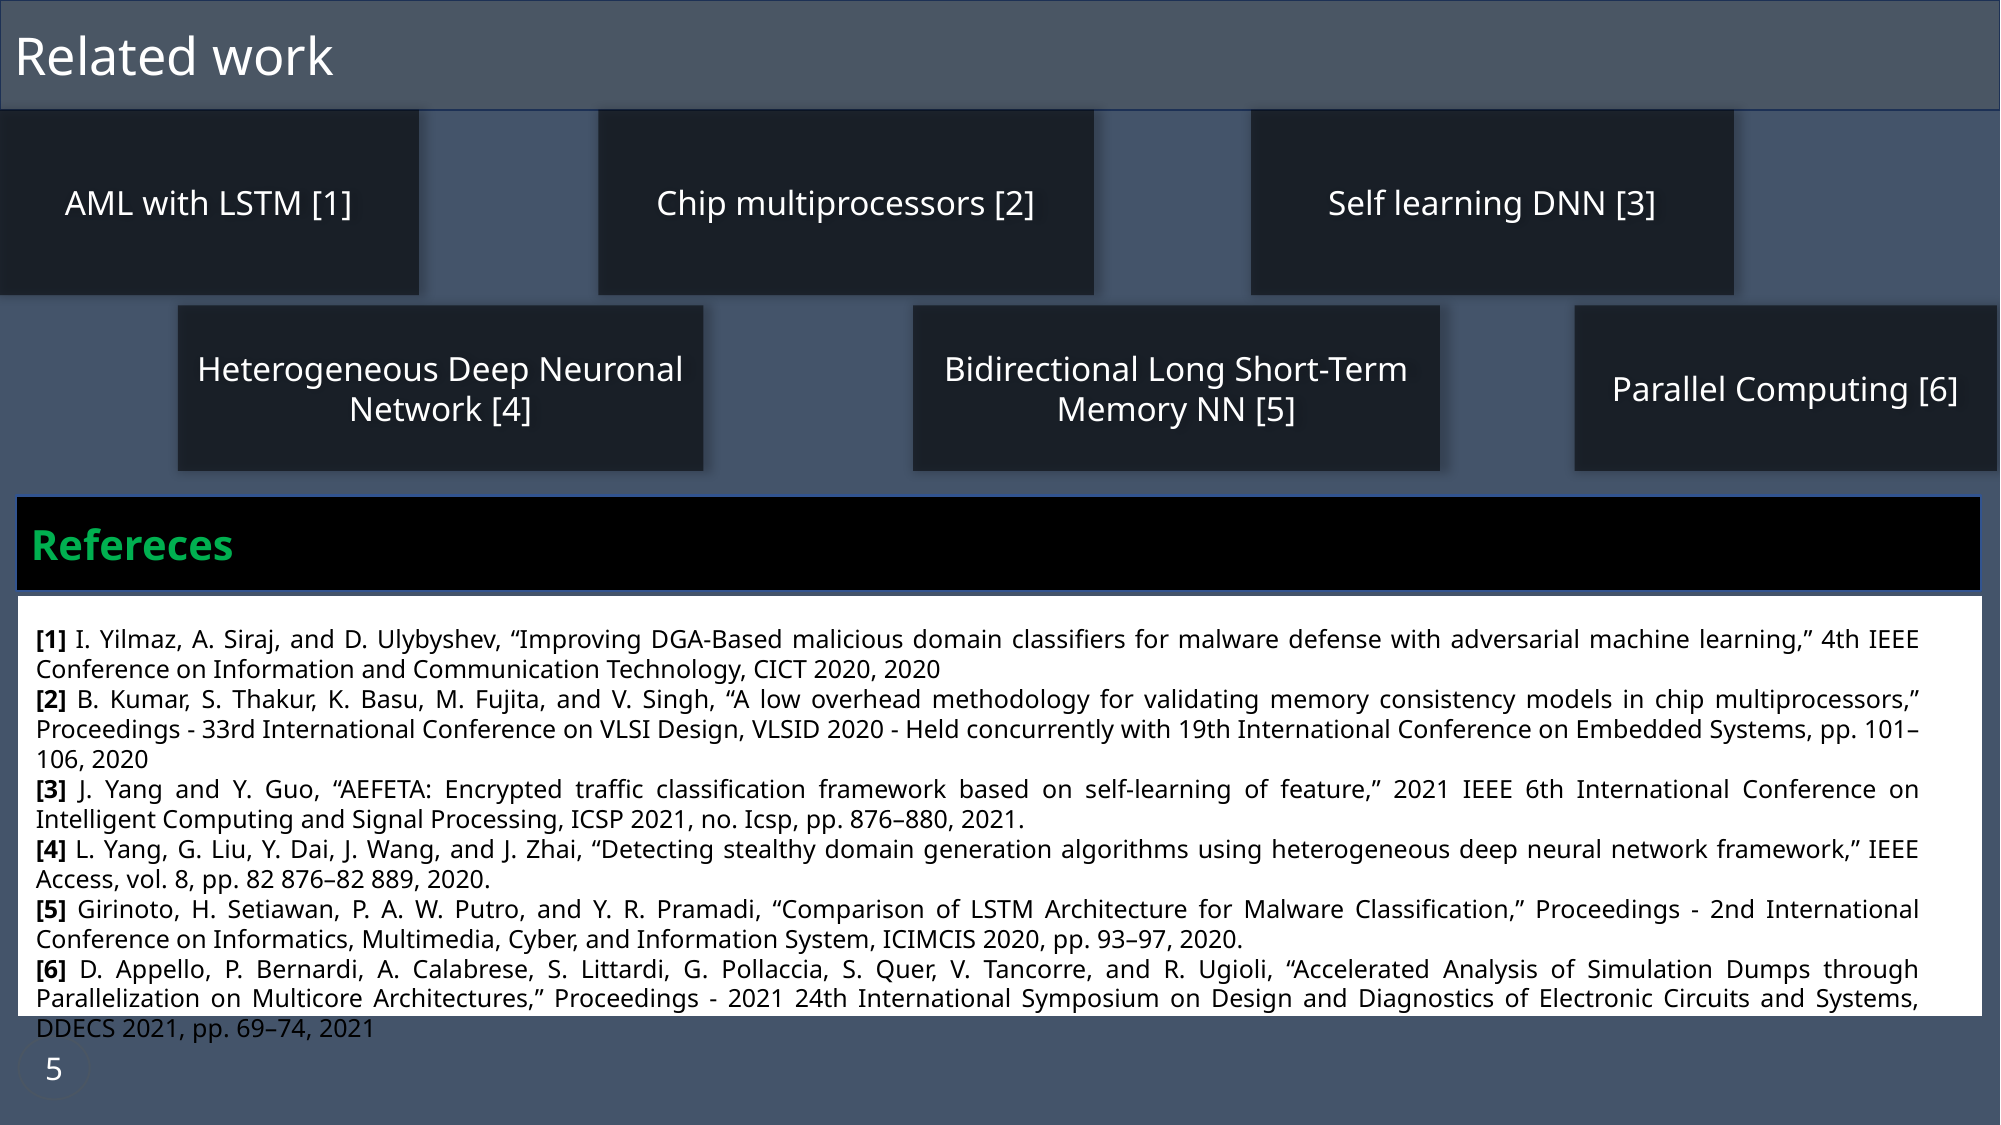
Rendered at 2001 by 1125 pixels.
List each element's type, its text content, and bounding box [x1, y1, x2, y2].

picture [18, 596, 1982, 1016]
text_box Parallel Computing [6] [1573, 304, 1998, 472]
text_box 5 [17, 1051, 91, 1101]
text_box Self learning DNN [3] [1250, 109, 1735, 296]
text_box [1] I. Yilmaz, A. Siraj, and D. Ulybyshev, “Improving DGA-Based malicious domain classifiers for malware defense with adversarial machine learning,” 4th IEEE Conference on Information and Communication Technology, CICT 2020, 2020 [2] B. Kumar, S. Thakur, K. Basu, M. Fujita, and V. Singh, “A low overhead methodology for validating memory consistency models in chip multiprocessors,” Proceedings - 33rd International Conference on VLSI Design, VLSID 2020 - Held concurrently with 19th International Conference on Embedded Systems, pp. 101–106, 2020 [3] J. Yang and Y. Guo, “AEFETA: Encrypted traffic classification framework based on self-learning of feature,” 2021 IEEE 6th International Conference on Intelligent Computing and Signal Processing, ICSP 2021, no. Icsp, pp. 876–880, 2021. [4] L. Yang, G. Liu, Y. Dai, J. Wang, and J. Zhai, “Detecting stealthy domain generation algorithms using heterogeneous deep neural network framework,” IEEE Access, vol. 8, pp. 82 876–82 889, 2020. [5] Girinoto, H. Setiawan, P. A. W. Putro, and Y. R. Pramadi, “Comparison of LSTM Architecture for Malware Classification,” Proceedings - 2nd International Conference on Informatics, Multimedia, Cyber, and Information System, ICIMCIS 2020, pp. 93–97, 2020. [6] D. Appello, P. Bernardi, A. Calabrese, S. Littardi, G. Pollaccia, S. Quer, V. Tancorre, and R. Ugioli, “Accelerated Analysis of Simulation Dumps through Parallelization on Multicore Architectures,” Proceedings - 2021 24th International Symposium on Design and Diagnostics of Electronic Circuits and Systems, DDECS 2021, pp. 69–74, 2021 [21, 1016, 1938, 1051]
text_box Chip multiprocessors [2] [597, 109, 1095, 296]
text_box Bidirectional Long Short-Term Memory NN [5] [912, 304, 1441, 472]
text_box Related work [0, 0, 2000, 111]
text_box Refereces [15, 494, 1982, 592]
text_box AML with LSTM [1] [0, 109, 420, 296]
text_box Heterogeneous Deep Neuronal Network [4] [177, 304, 704, 472]
